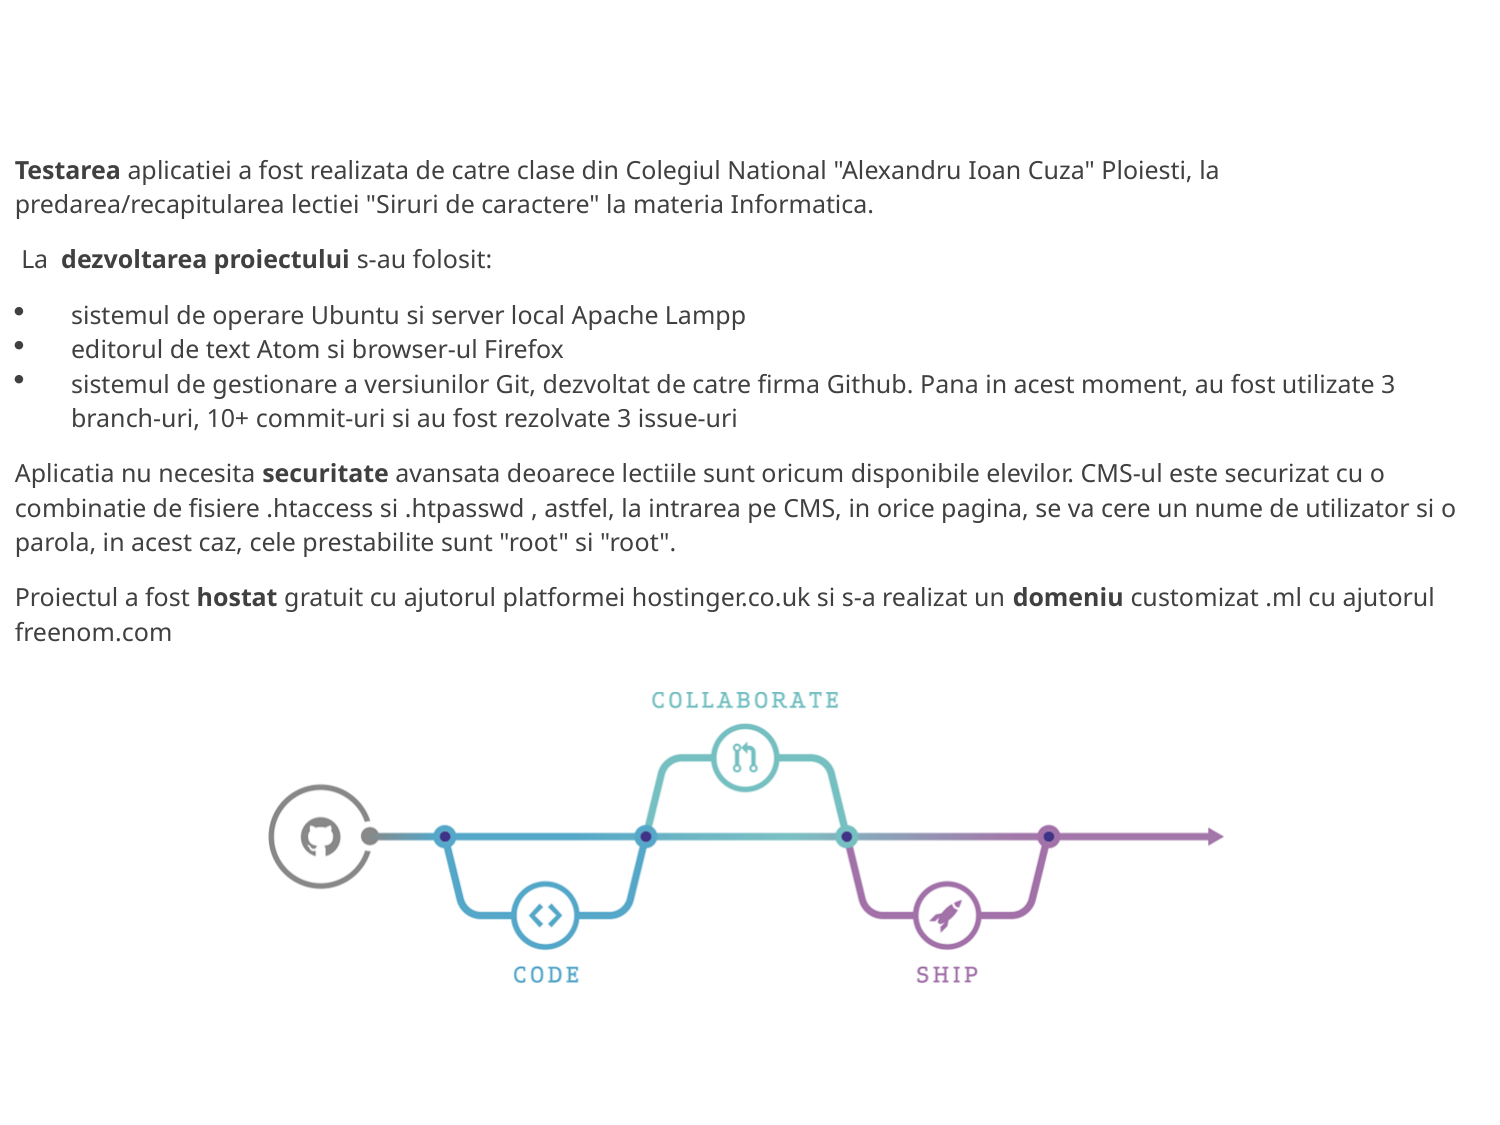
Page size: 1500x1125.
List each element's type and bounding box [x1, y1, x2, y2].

text_box [0, 142, 1500, 983]
